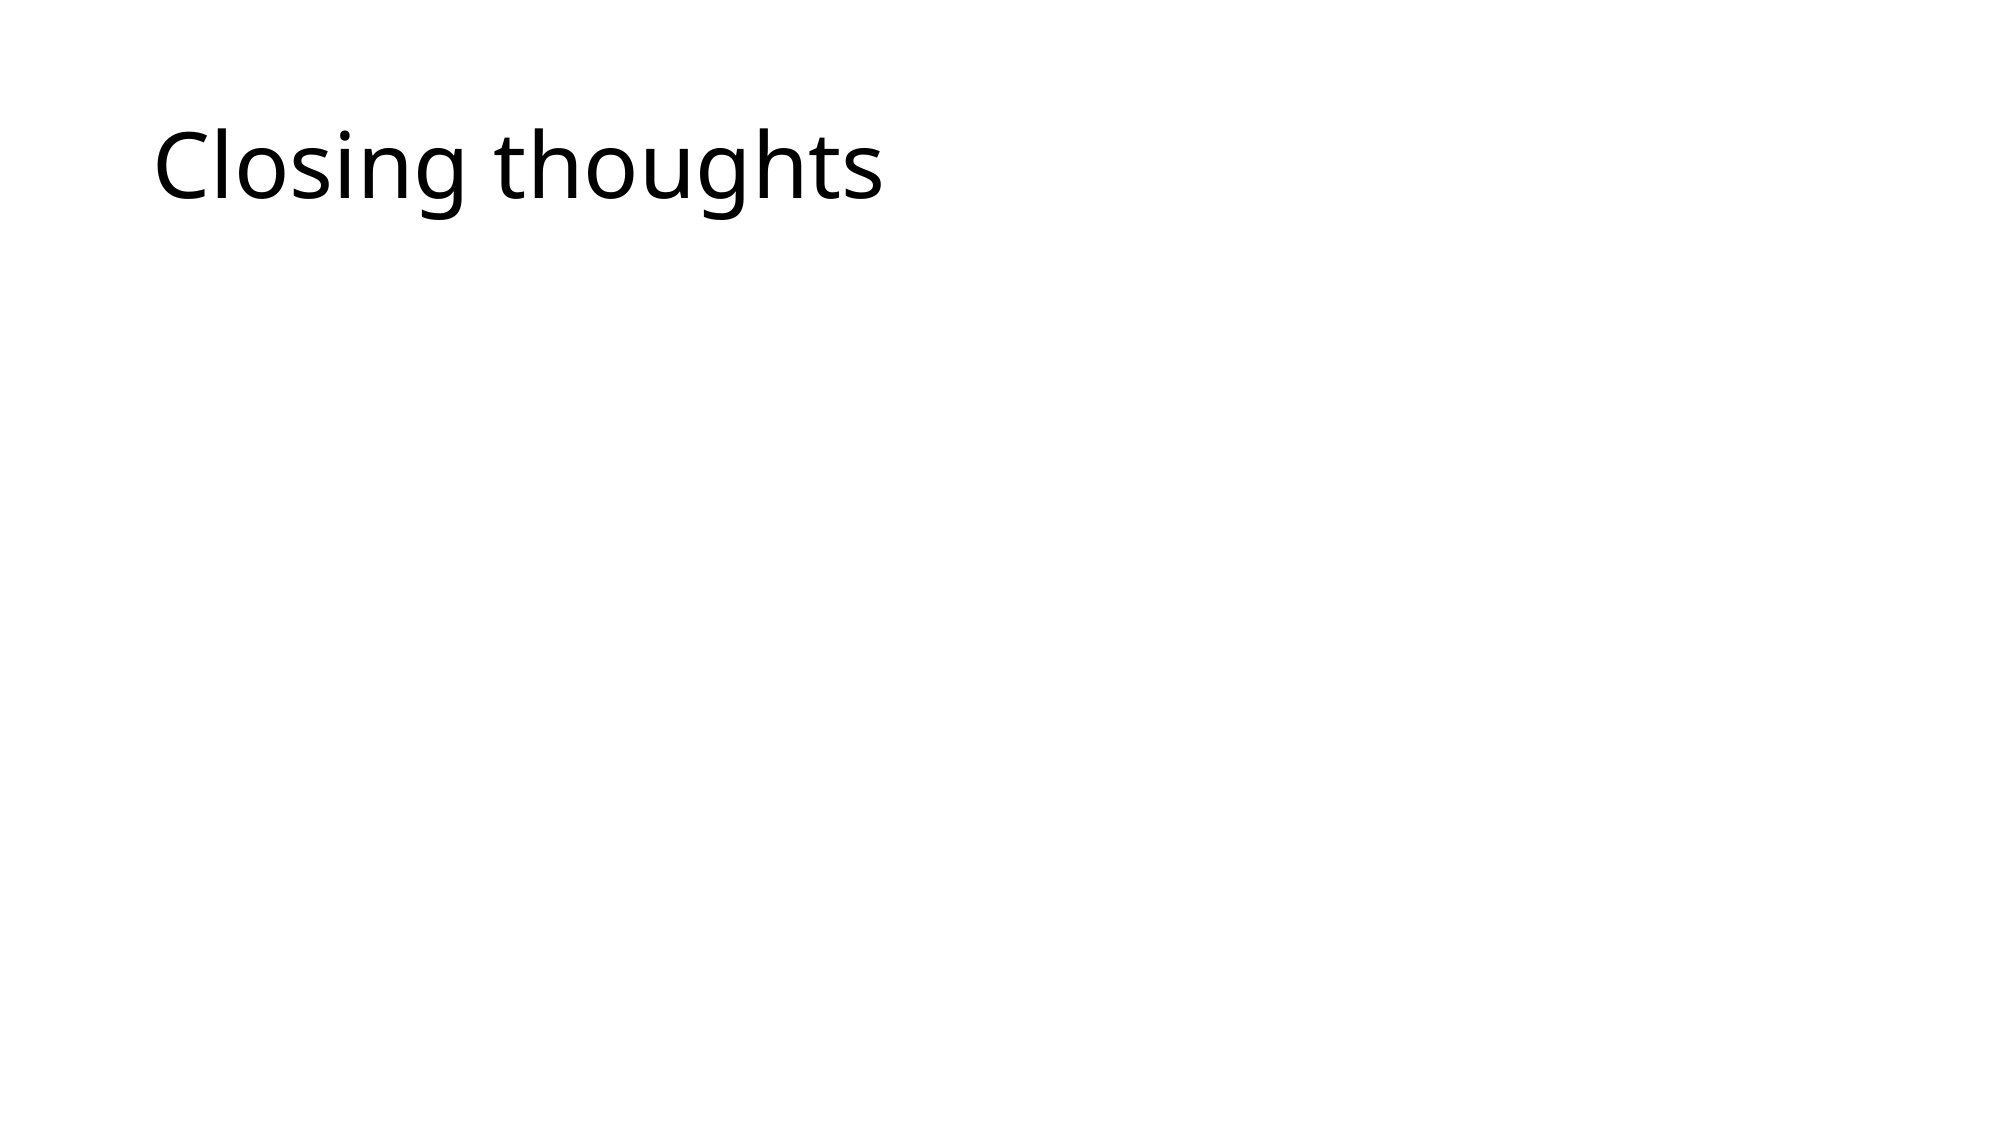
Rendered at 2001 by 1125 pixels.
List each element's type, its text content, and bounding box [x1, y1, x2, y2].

title Closing thoughts [137, 59, 1863, 278]
